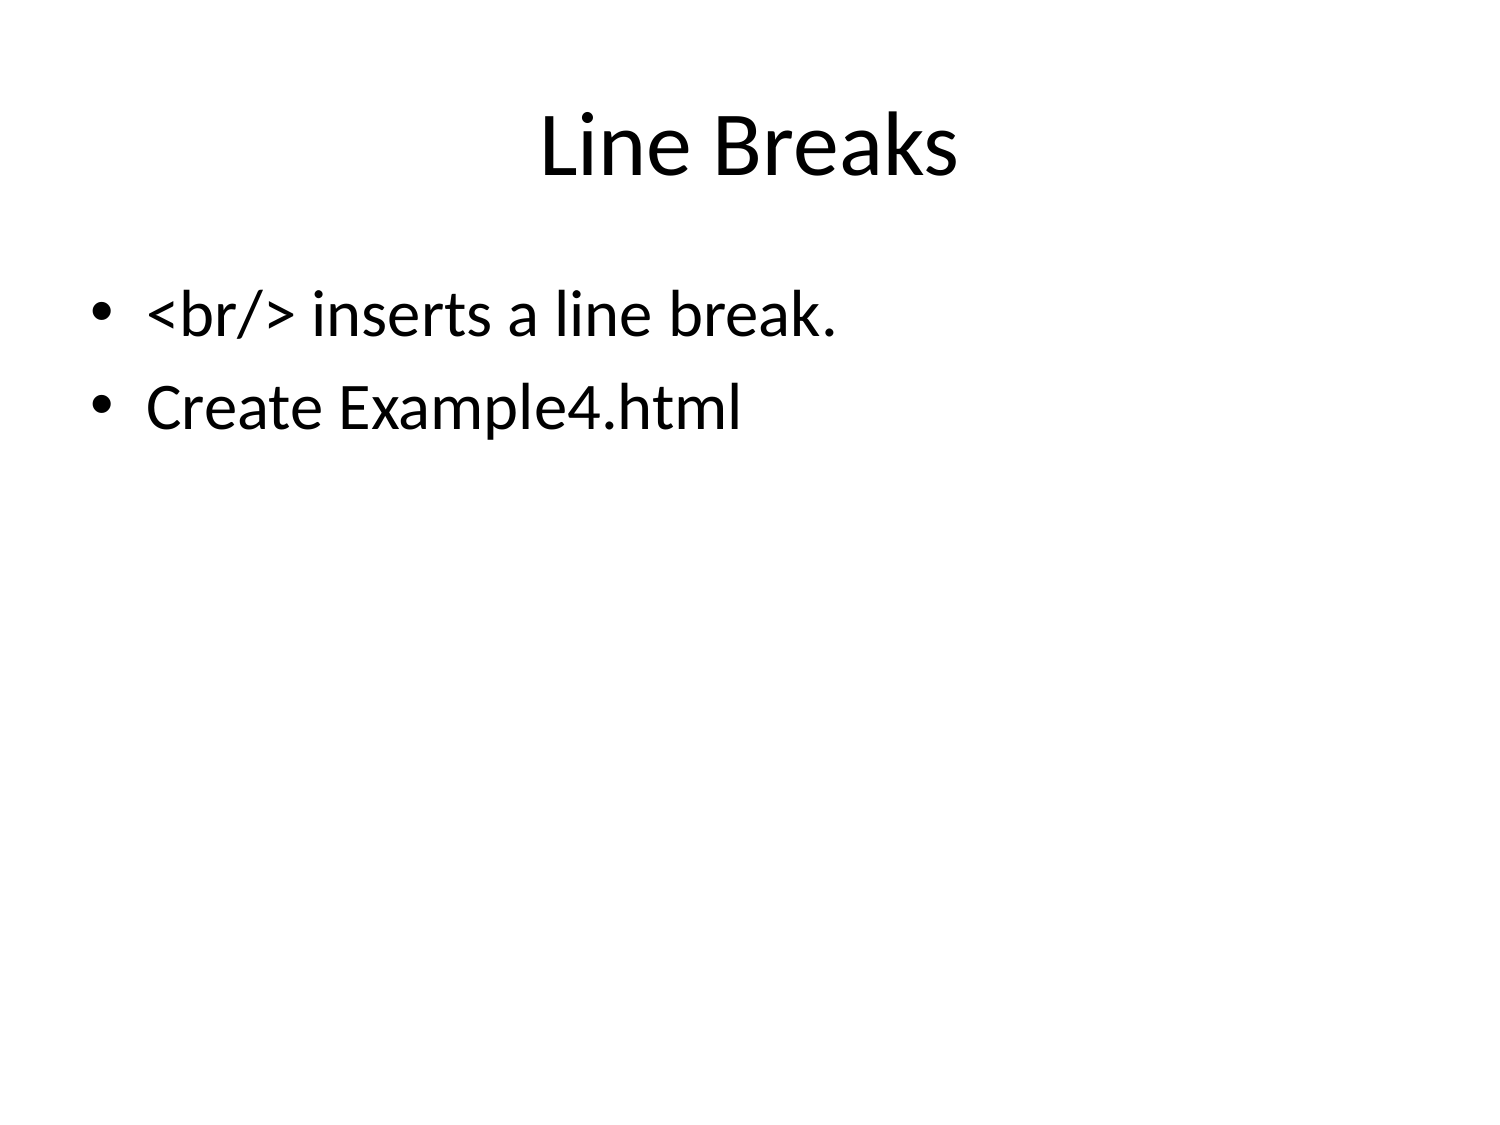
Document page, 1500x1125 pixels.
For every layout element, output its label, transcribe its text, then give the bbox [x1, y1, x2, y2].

title Line Breaks [75, 45, 1425, 233]
list <br/> inserts a line break. Create Example4.html [75, 262, 1425, 1005]
